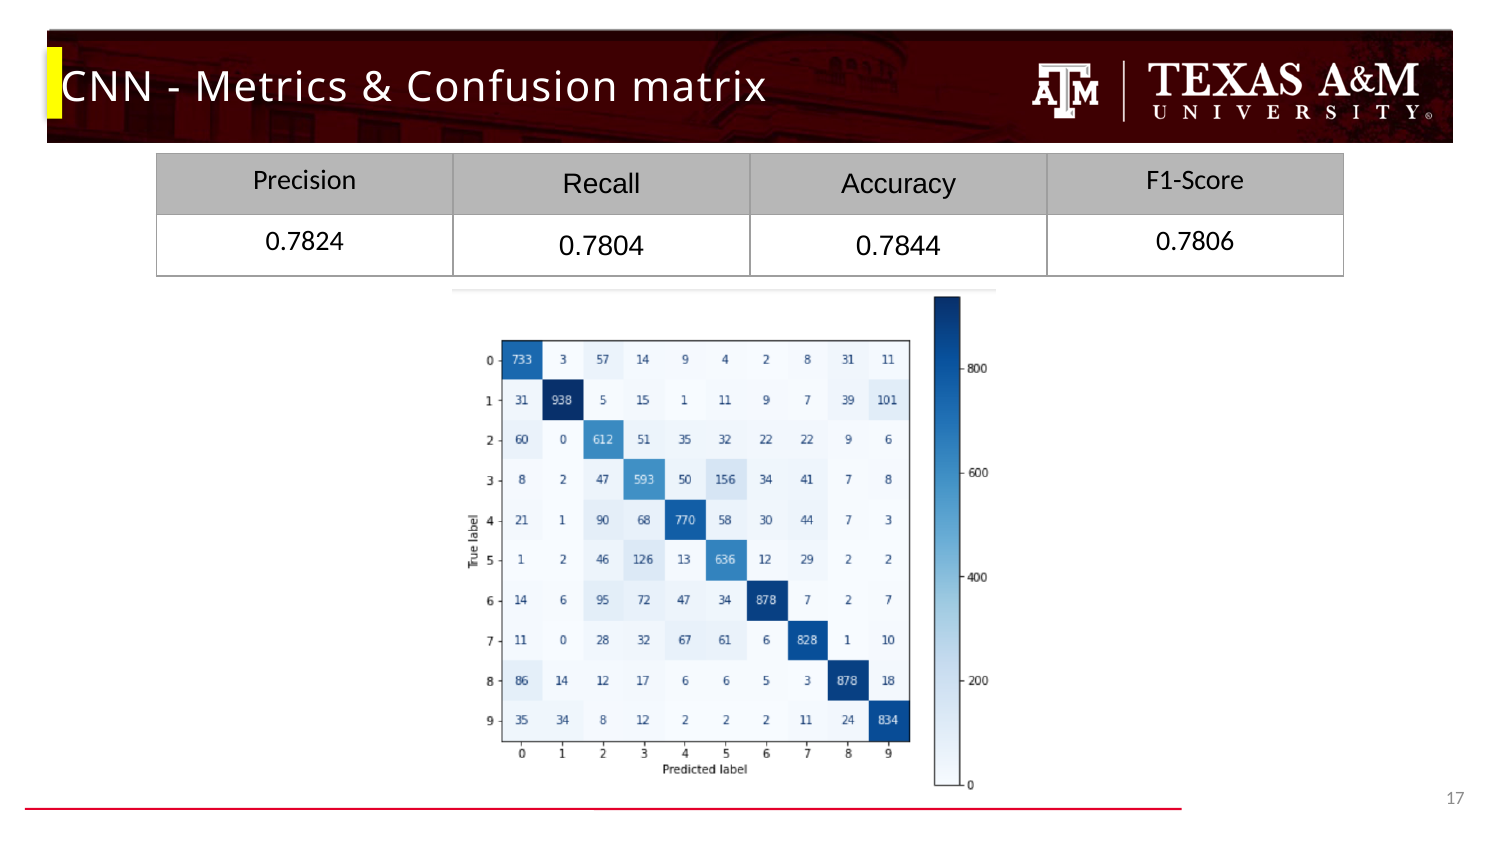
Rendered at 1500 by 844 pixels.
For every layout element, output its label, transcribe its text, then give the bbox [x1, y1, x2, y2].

slide_number 17 [1389, 764, 1480, 830]
list [51, 194, 1449, 836]
picture [47, 139, 1453, 143]
table_header Accuracy [751, 154, 1046, 214]
table_cell 0.7844 [751, 215, 1046, 275]
table_header F1-Score [1048, 154, 1343, 214]
table_header Recall [454, 154, 749, 214]
title CNN - Metrics & Confusion matrix [45, 44, 1496, 139]
table_cell 0.7804 [454, 215, 749, 275]
picture [47, 28, 1453, 44]
table_cell 0.7806 [1048, 215, 1343, 275]
table_header Precision [157, 154, 452, 214]
picture [452, 288, 996, 800]
table_cell 0.7824 [157, 215, 452, 275]
